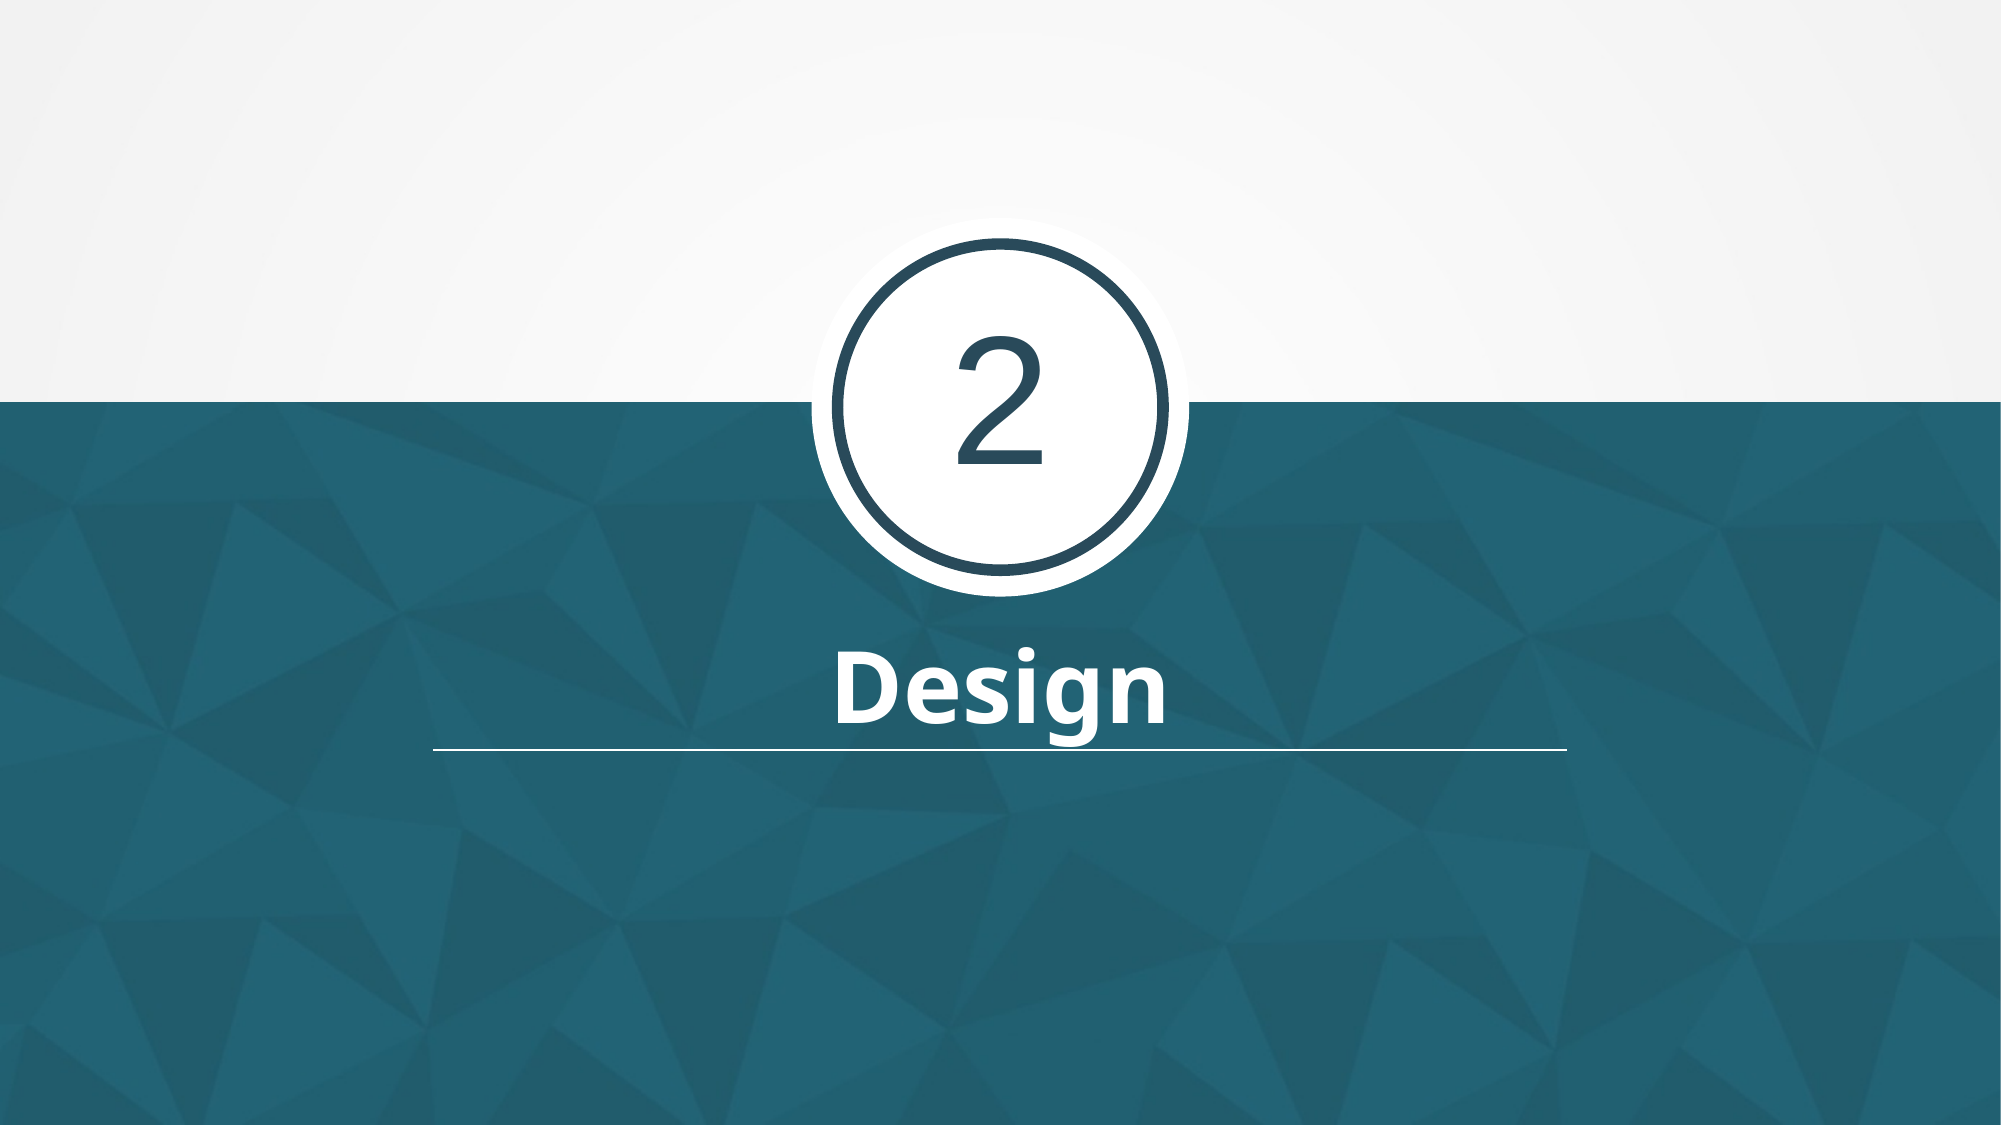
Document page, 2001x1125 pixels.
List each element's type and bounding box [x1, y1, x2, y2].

picture [0, 0, 2001, 1125]
text_box [811, 217, 1190, 597]
